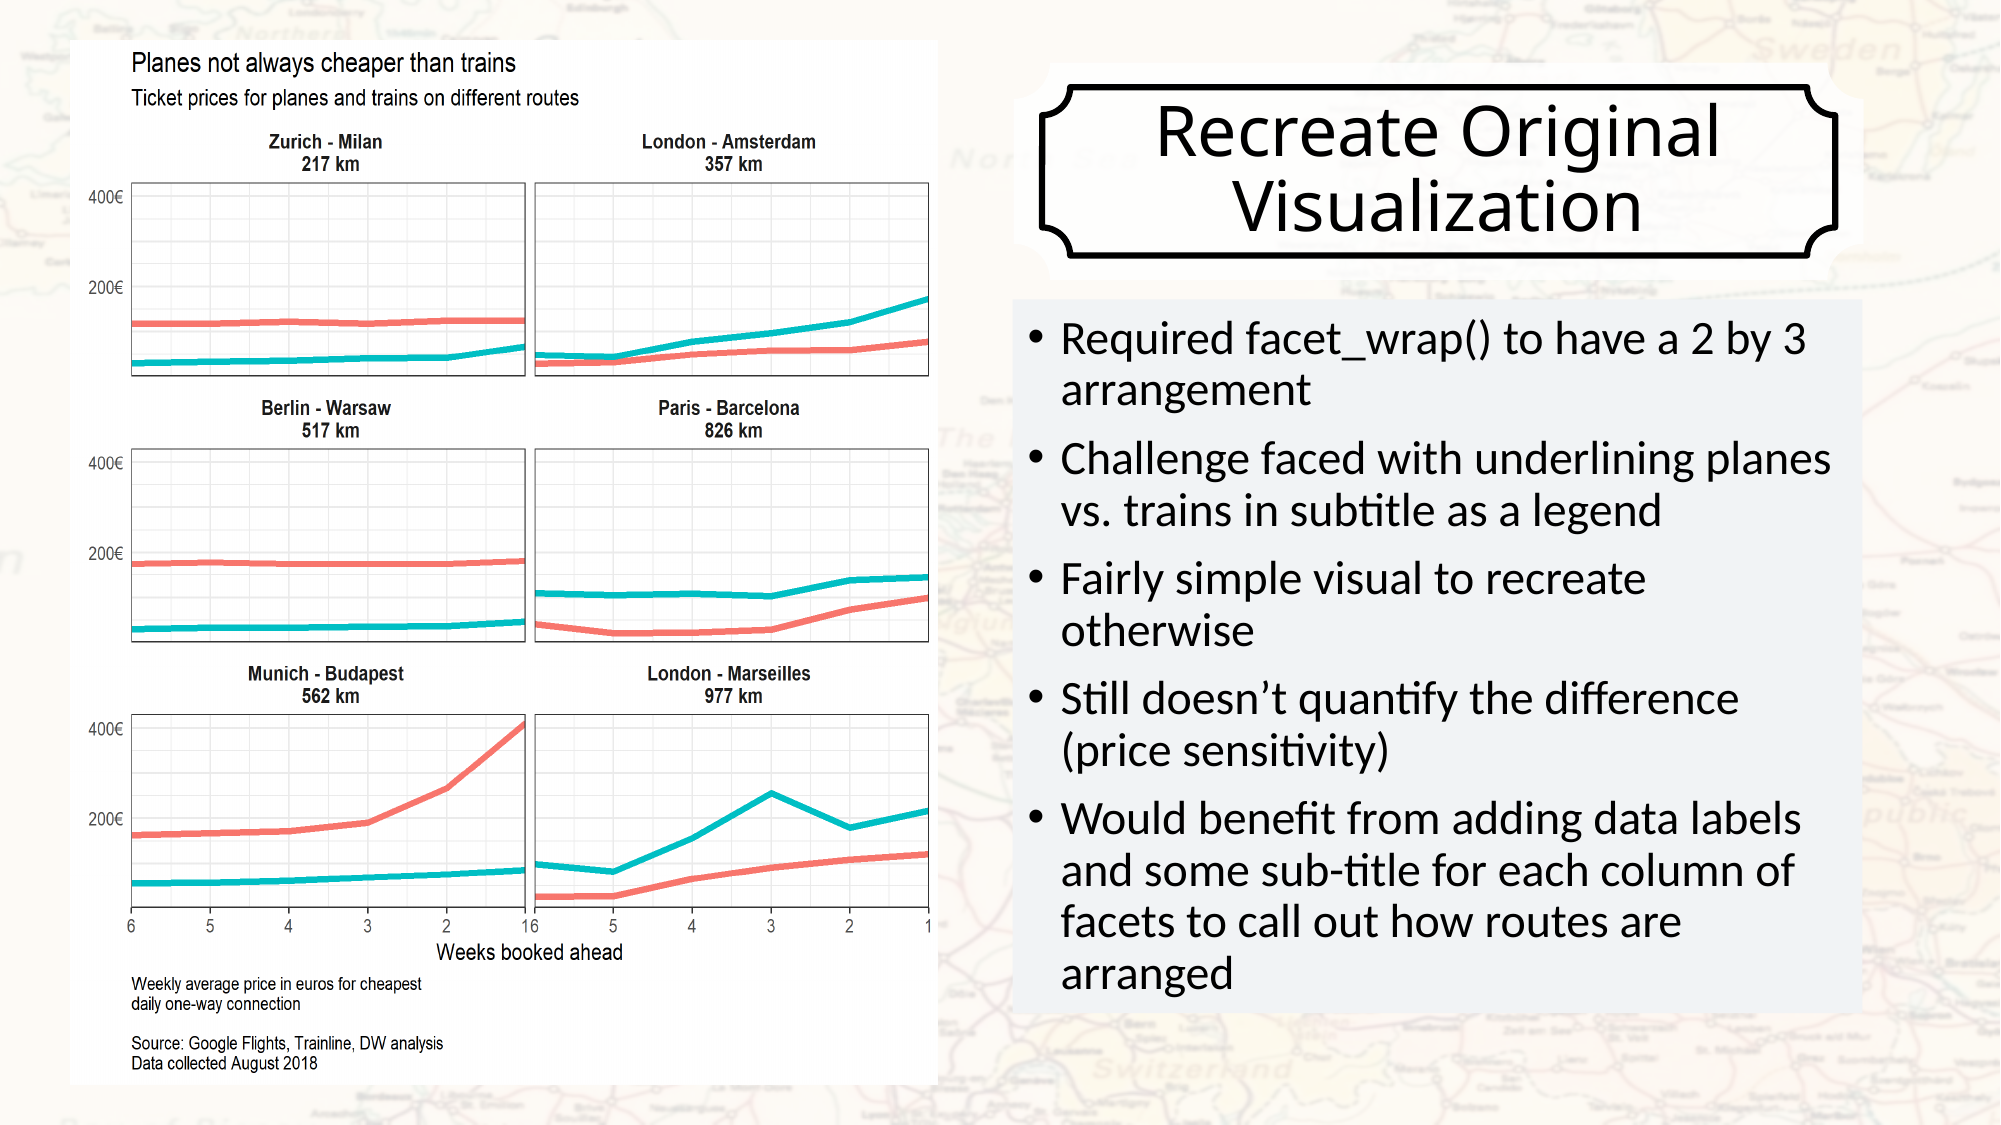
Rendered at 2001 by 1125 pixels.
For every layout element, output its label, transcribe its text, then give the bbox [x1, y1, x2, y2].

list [70, 40, 938, 1085]
text_box [1042, 87, 1836, 256]
list Required facet_wrap() to have a 2 by 3 arrangement Challenge faced with underlining planes vs. trains in subtitle as a legend Fairly simple visual to recreate otherwise Still doesn’t quantify the difference (price sensitivity) Would benefit from adding data labels and some sub-title for each column of facets to call out how routes are arranged [1012, 299, 1863, 1014]
text_box Recreate Original Visualization [1013, 62, 1864, 281]
